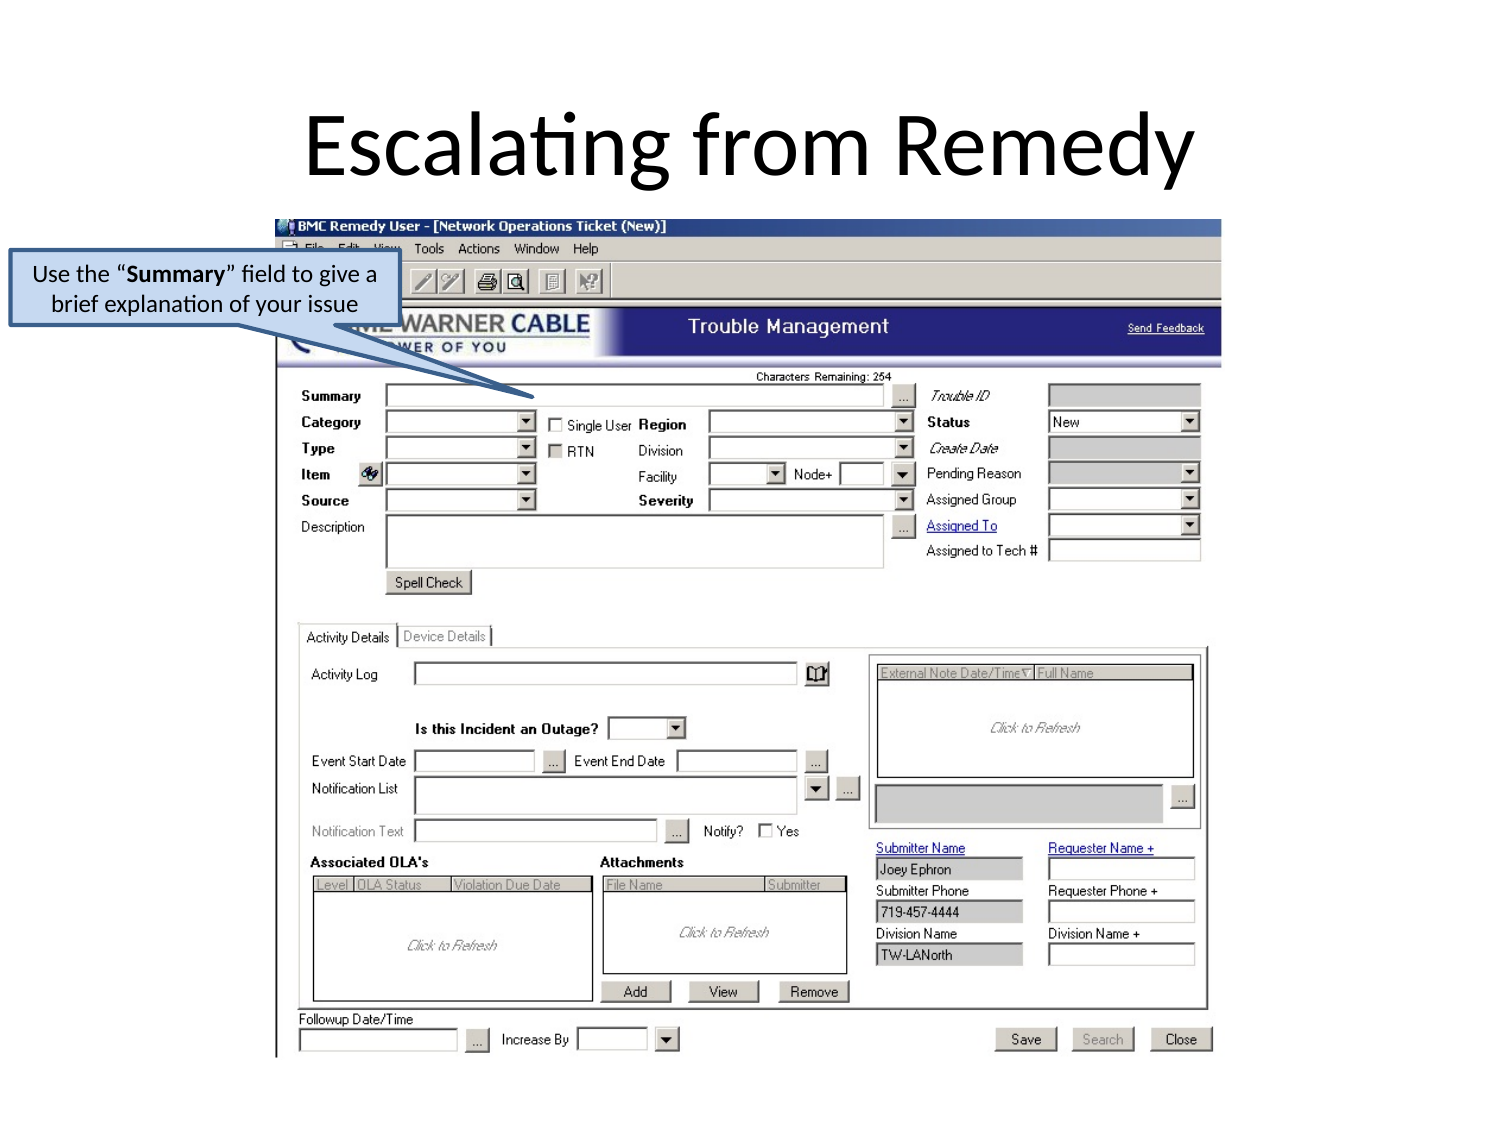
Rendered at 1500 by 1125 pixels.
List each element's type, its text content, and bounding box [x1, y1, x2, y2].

picture [274, 219, 1226, 1060]
title Escalating from Remedy [75, 45, 1425, 233]
text_box Use the “Summary” field to give a brief explanation of your issue [8, 247, 269, 335]
